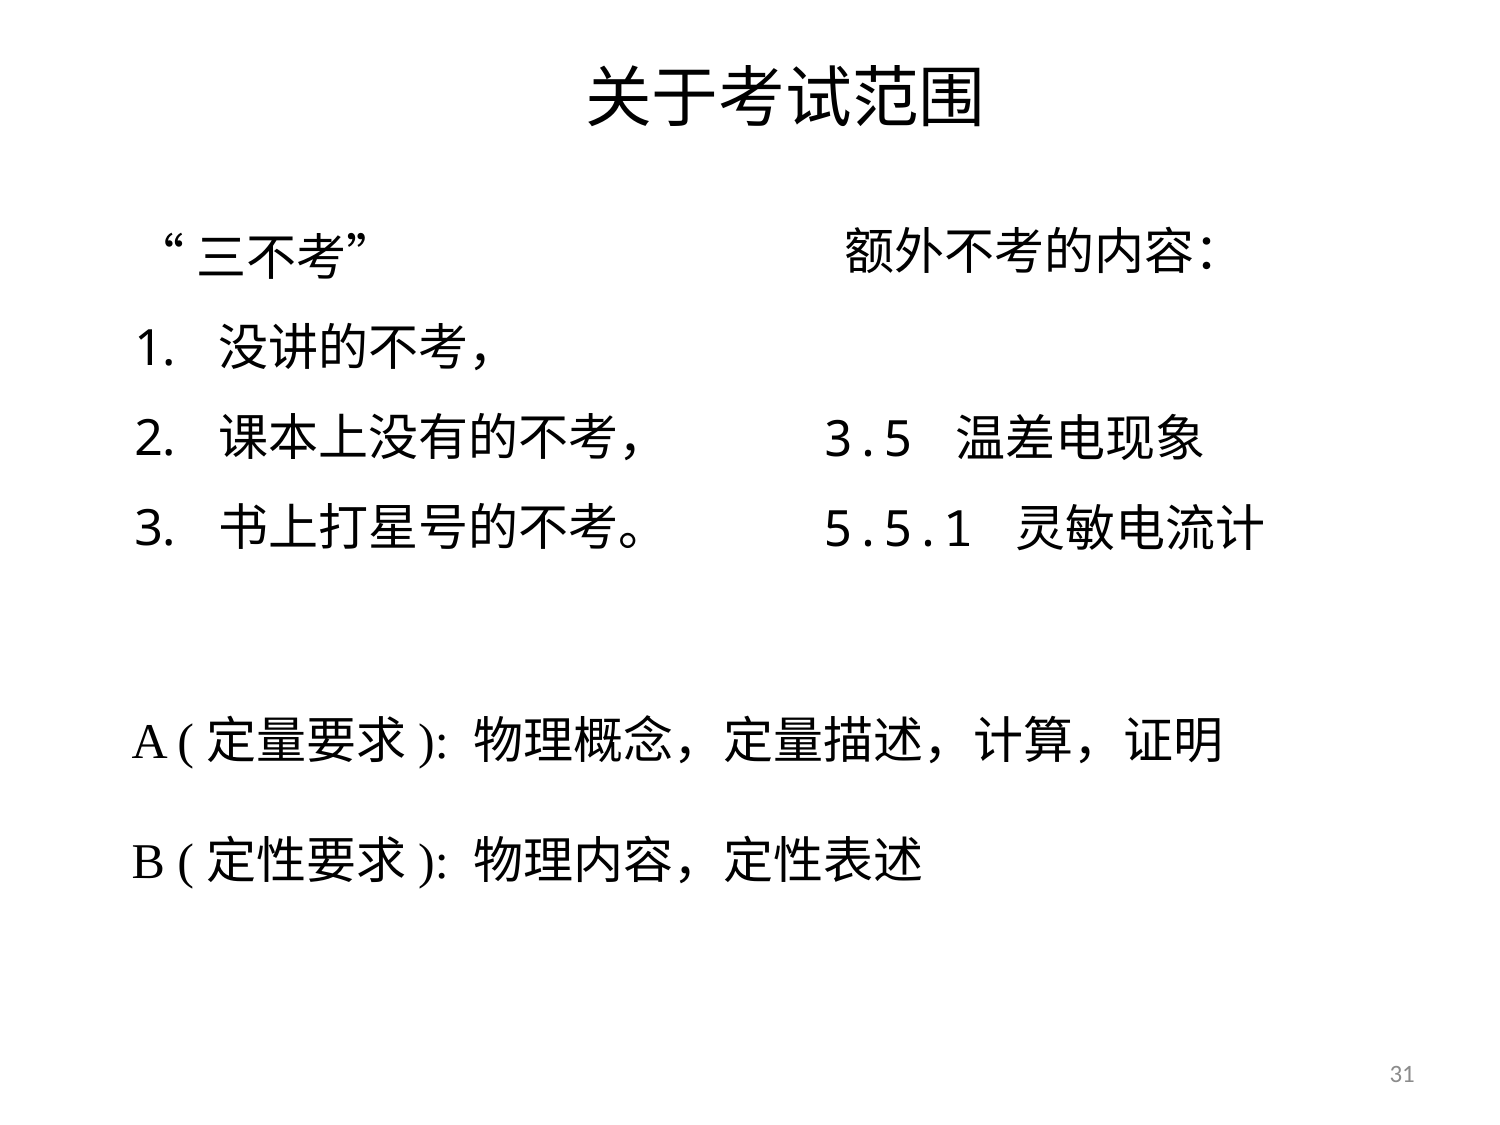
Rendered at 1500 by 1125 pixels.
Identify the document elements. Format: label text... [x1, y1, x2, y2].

text_box A (定量要求): 物理概念，定量描述，计算，证明 B (定性要求): 物理内容，定性表述 [116, 700, 1239, 896]
text_box “三不考” 没讲的不考， 课本上没有的不考， 书上打星号的不考。 [119, 187, 930, 633]
text_box 关于考试范围 [570, 47, 1001, 142]
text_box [827, 211, 1262, 643]
slide_number 31 [1092, 1042, 1430, 1103]
